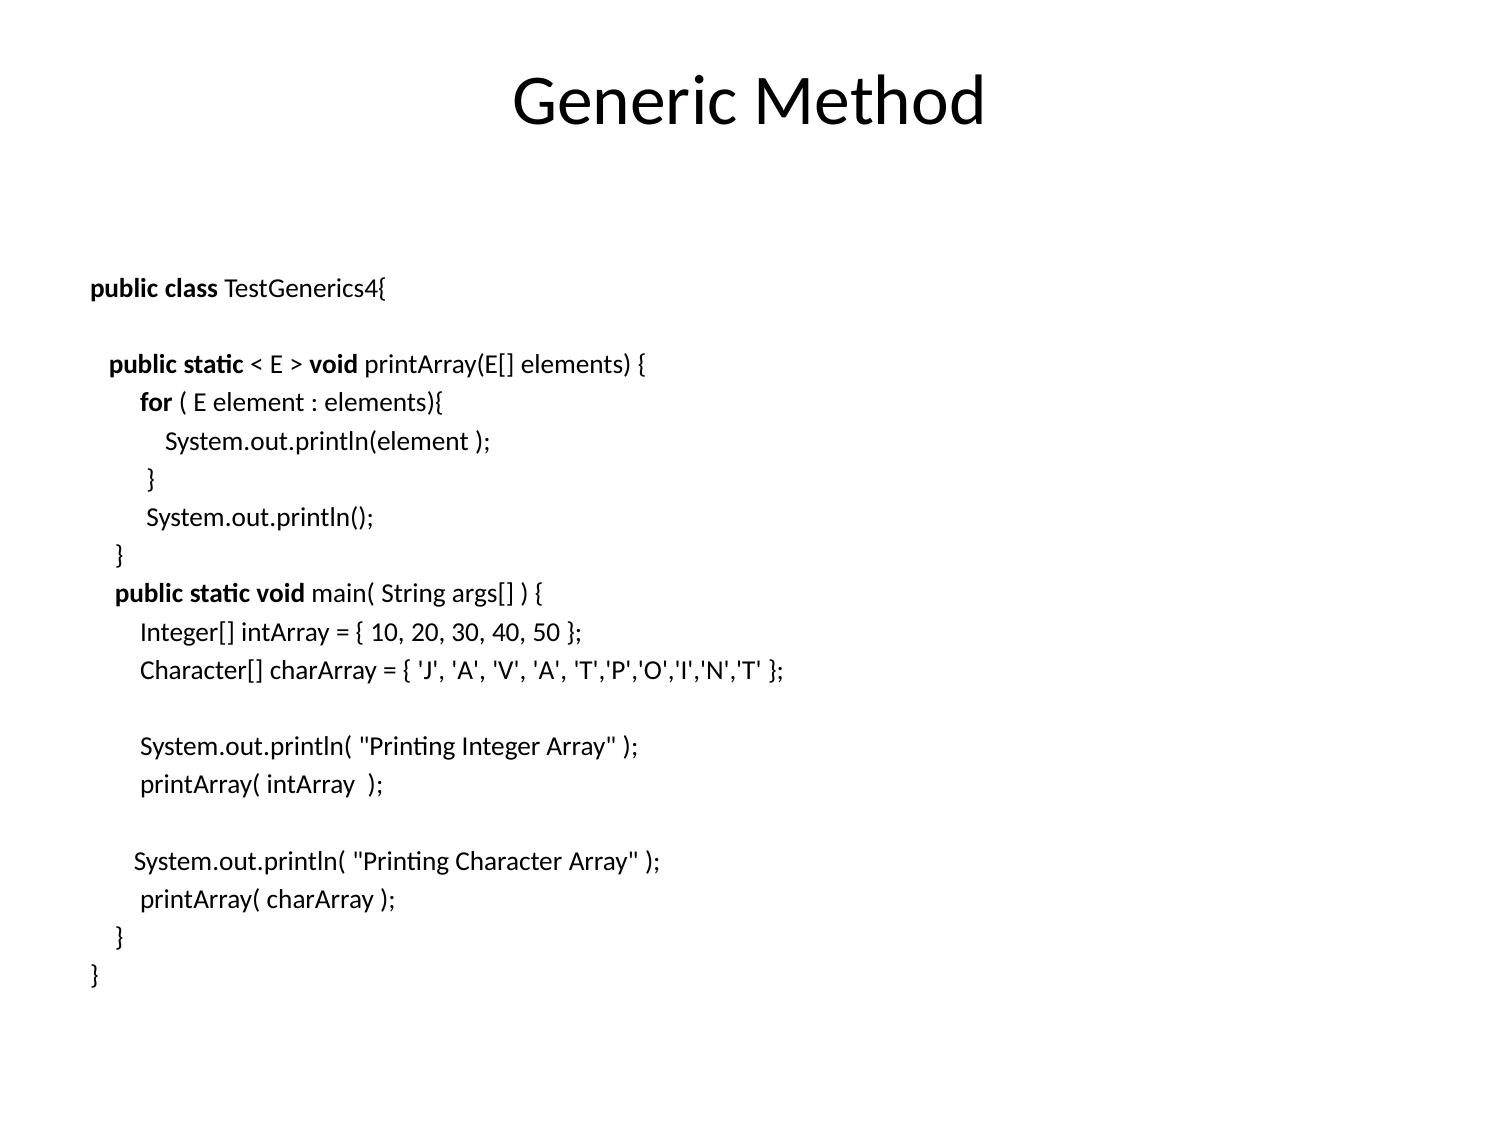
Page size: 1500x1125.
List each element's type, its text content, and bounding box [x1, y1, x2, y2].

list public class TestGenerics4{ public static < E > void printArray(E[] elements) { for ( E element : elements){ System.out.println(element ); } System.out.println(); } public static void main( String args[] ) { Integer[] intArray = { 10, 20, 30, 40, 50 }; Character[] charArray = { 'J', 'A', 'V', 'A', 'T','P','O','I','N','T' }; System.out.println( "Printing Integer Array" ); printArray( intArray ); System.out.println( "Printing Character Array" ); printArray( charArray ); } } [75, 262, 1425, 1005]
title Generic Method [75, 45, 1425, 233]
